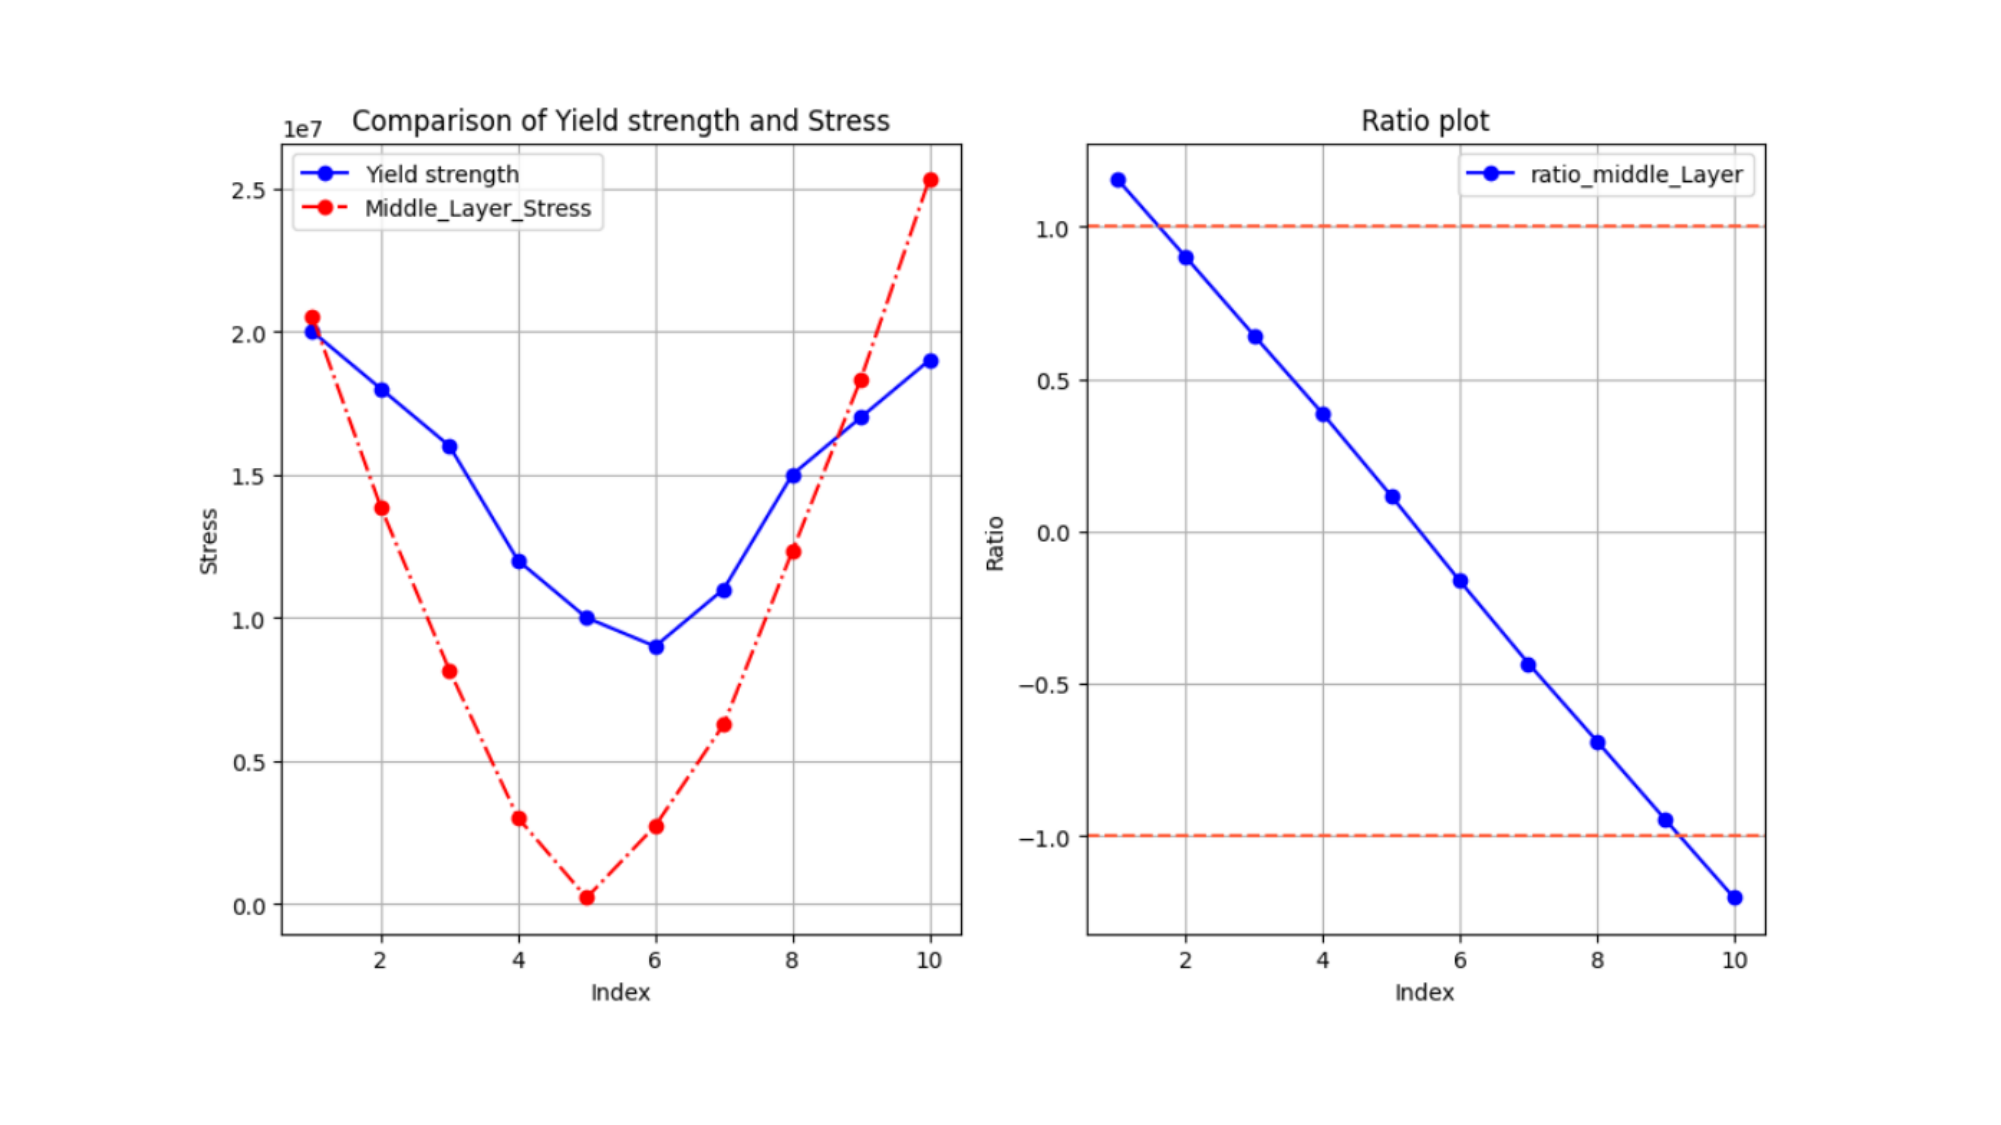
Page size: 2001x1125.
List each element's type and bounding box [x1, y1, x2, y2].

picture [187, 105, 1813, 1020]
